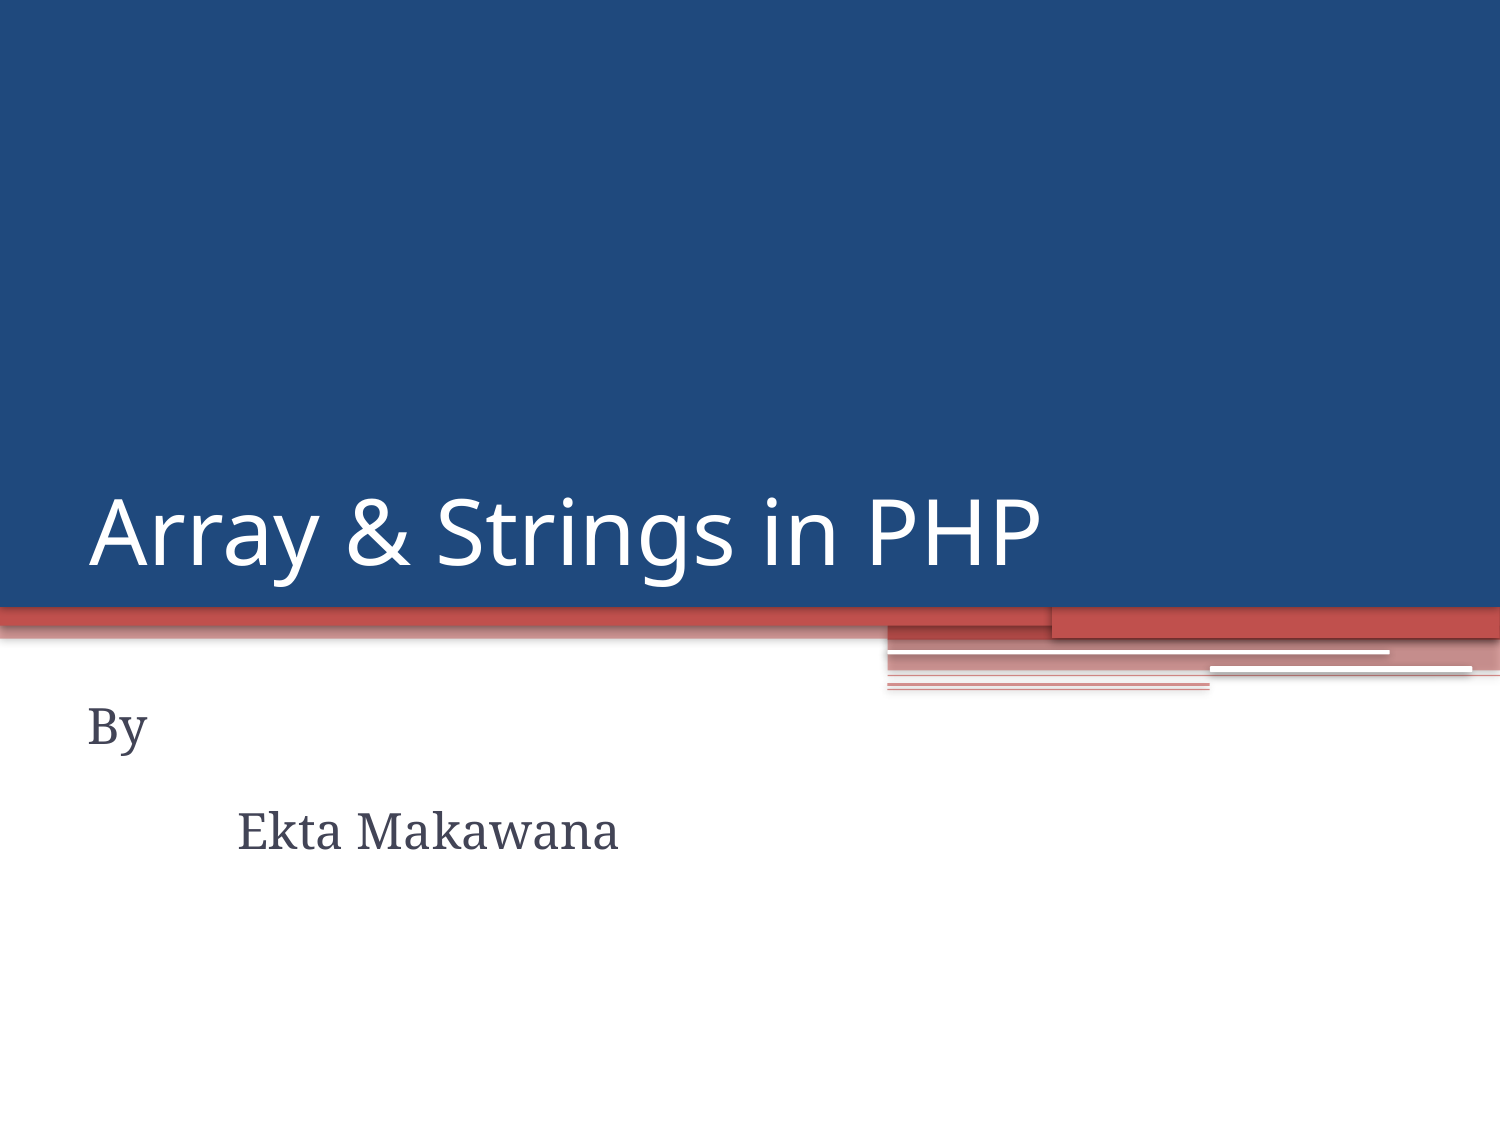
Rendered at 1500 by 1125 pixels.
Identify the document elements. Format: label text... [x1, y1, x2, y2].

text_box By Ekta Makawana [62, 687, 875, 975]
text_box Array & Strings in PHP [74, 349, 1463, 591]
